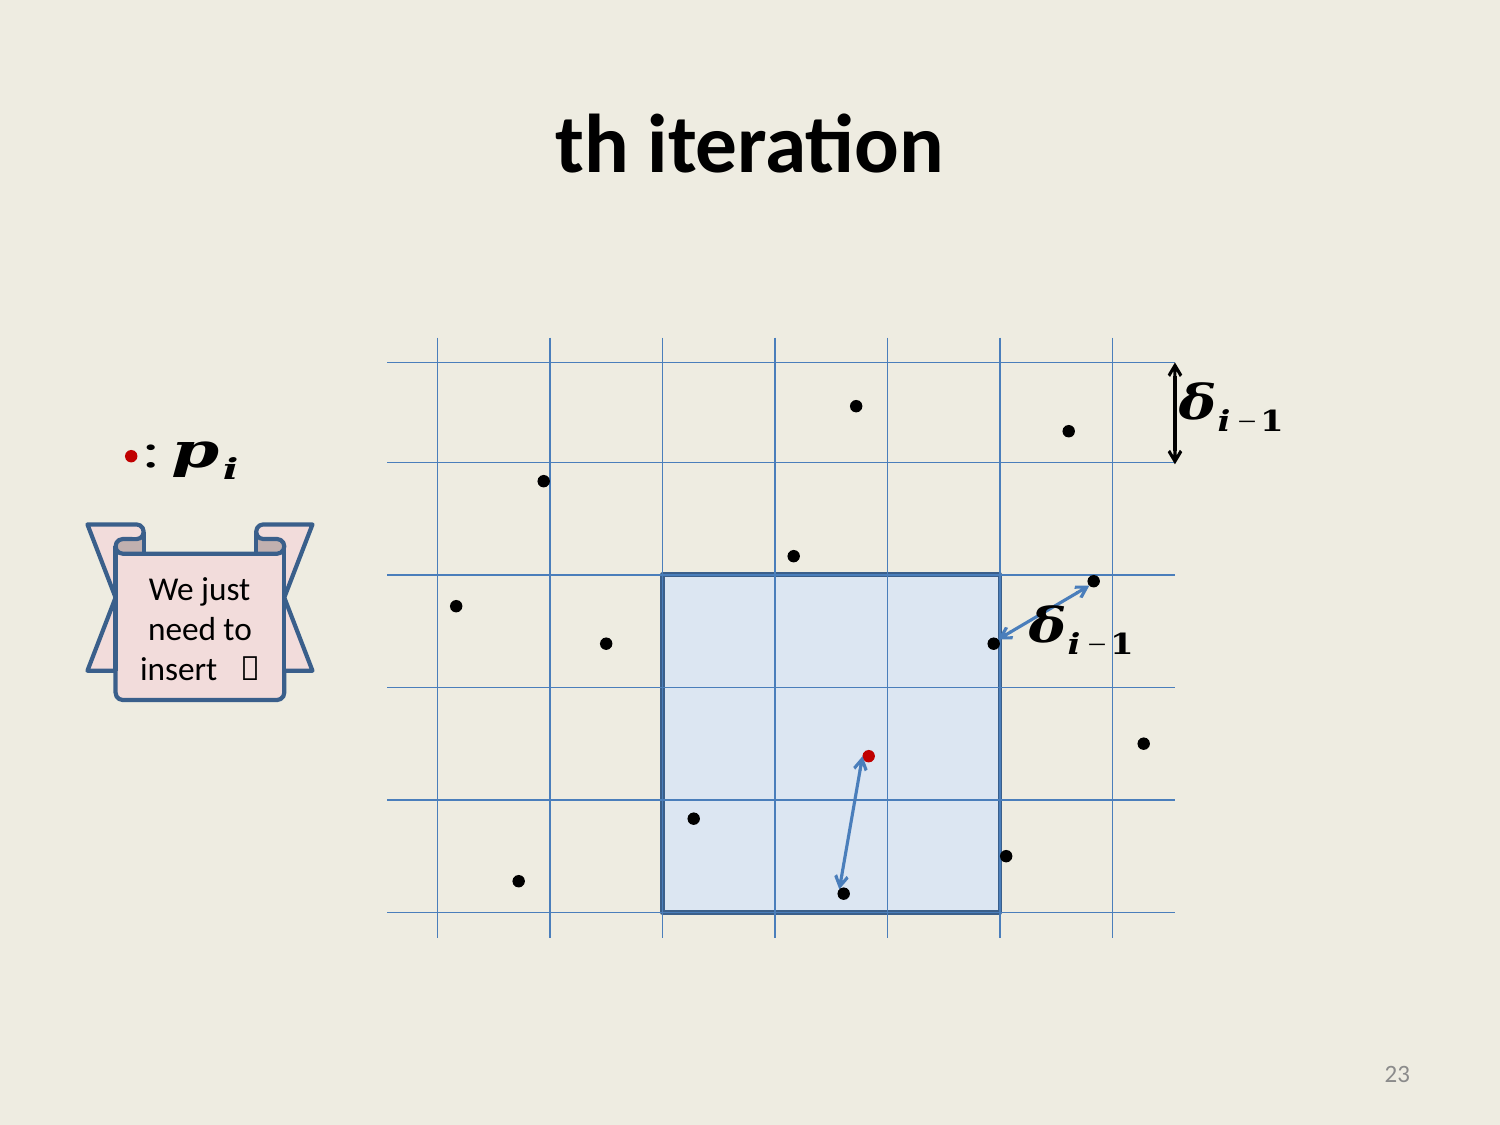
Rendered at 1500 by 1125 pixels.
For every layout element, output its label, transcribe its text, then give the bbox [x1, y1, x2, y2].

slide_number 23 [1074, 1042, 1425, 1103]
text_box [124, 424, 238, 486]
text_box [387, 337, 1176, 938]
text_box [1174, 362, 1285, 465]
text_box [839, 755, 863, 890]
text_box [997, 585, 1135, 661]
